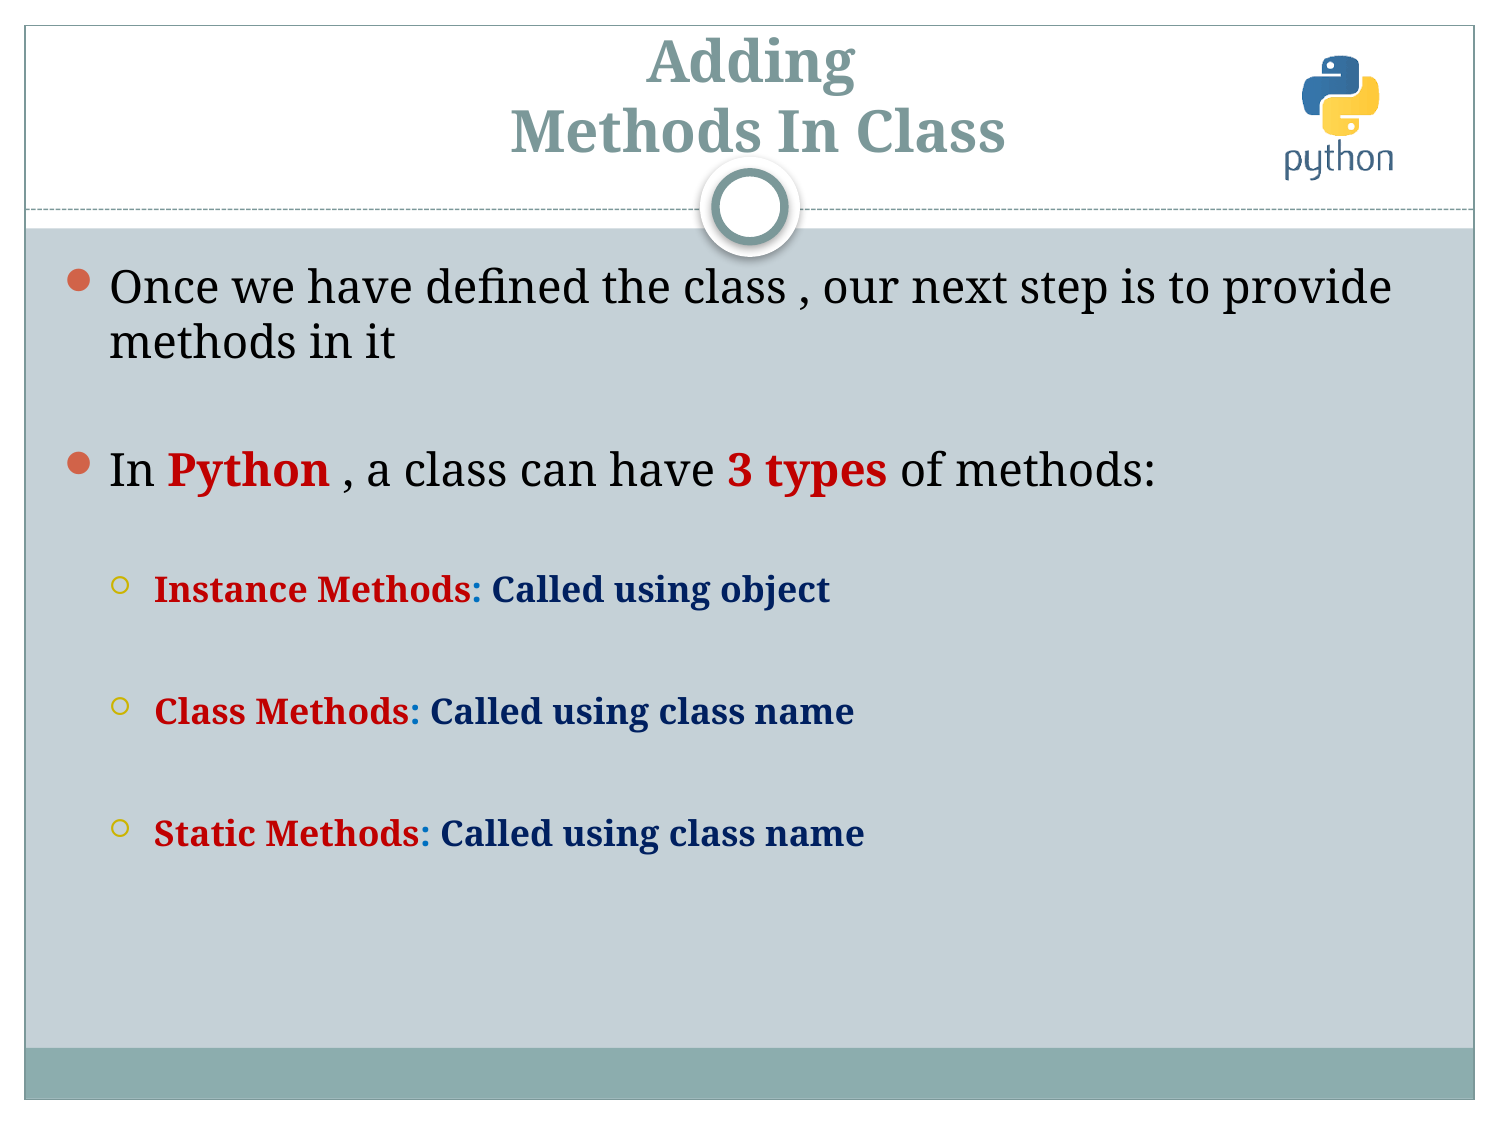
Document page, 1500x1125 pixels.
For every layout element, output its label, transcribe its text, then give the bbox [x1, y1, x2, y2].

list Once we have defined the class , our next step is to provide methods in it In Python , a class can have 3 types of methods: Instance Methods: Called using object Class Methods: Called using class name Static Methods: Called using class name [49, 250, 1445, 1047]
picture [1206, 53, 1471, 186]
title Adding Methods In Class [58, 46, 1459, 172]
